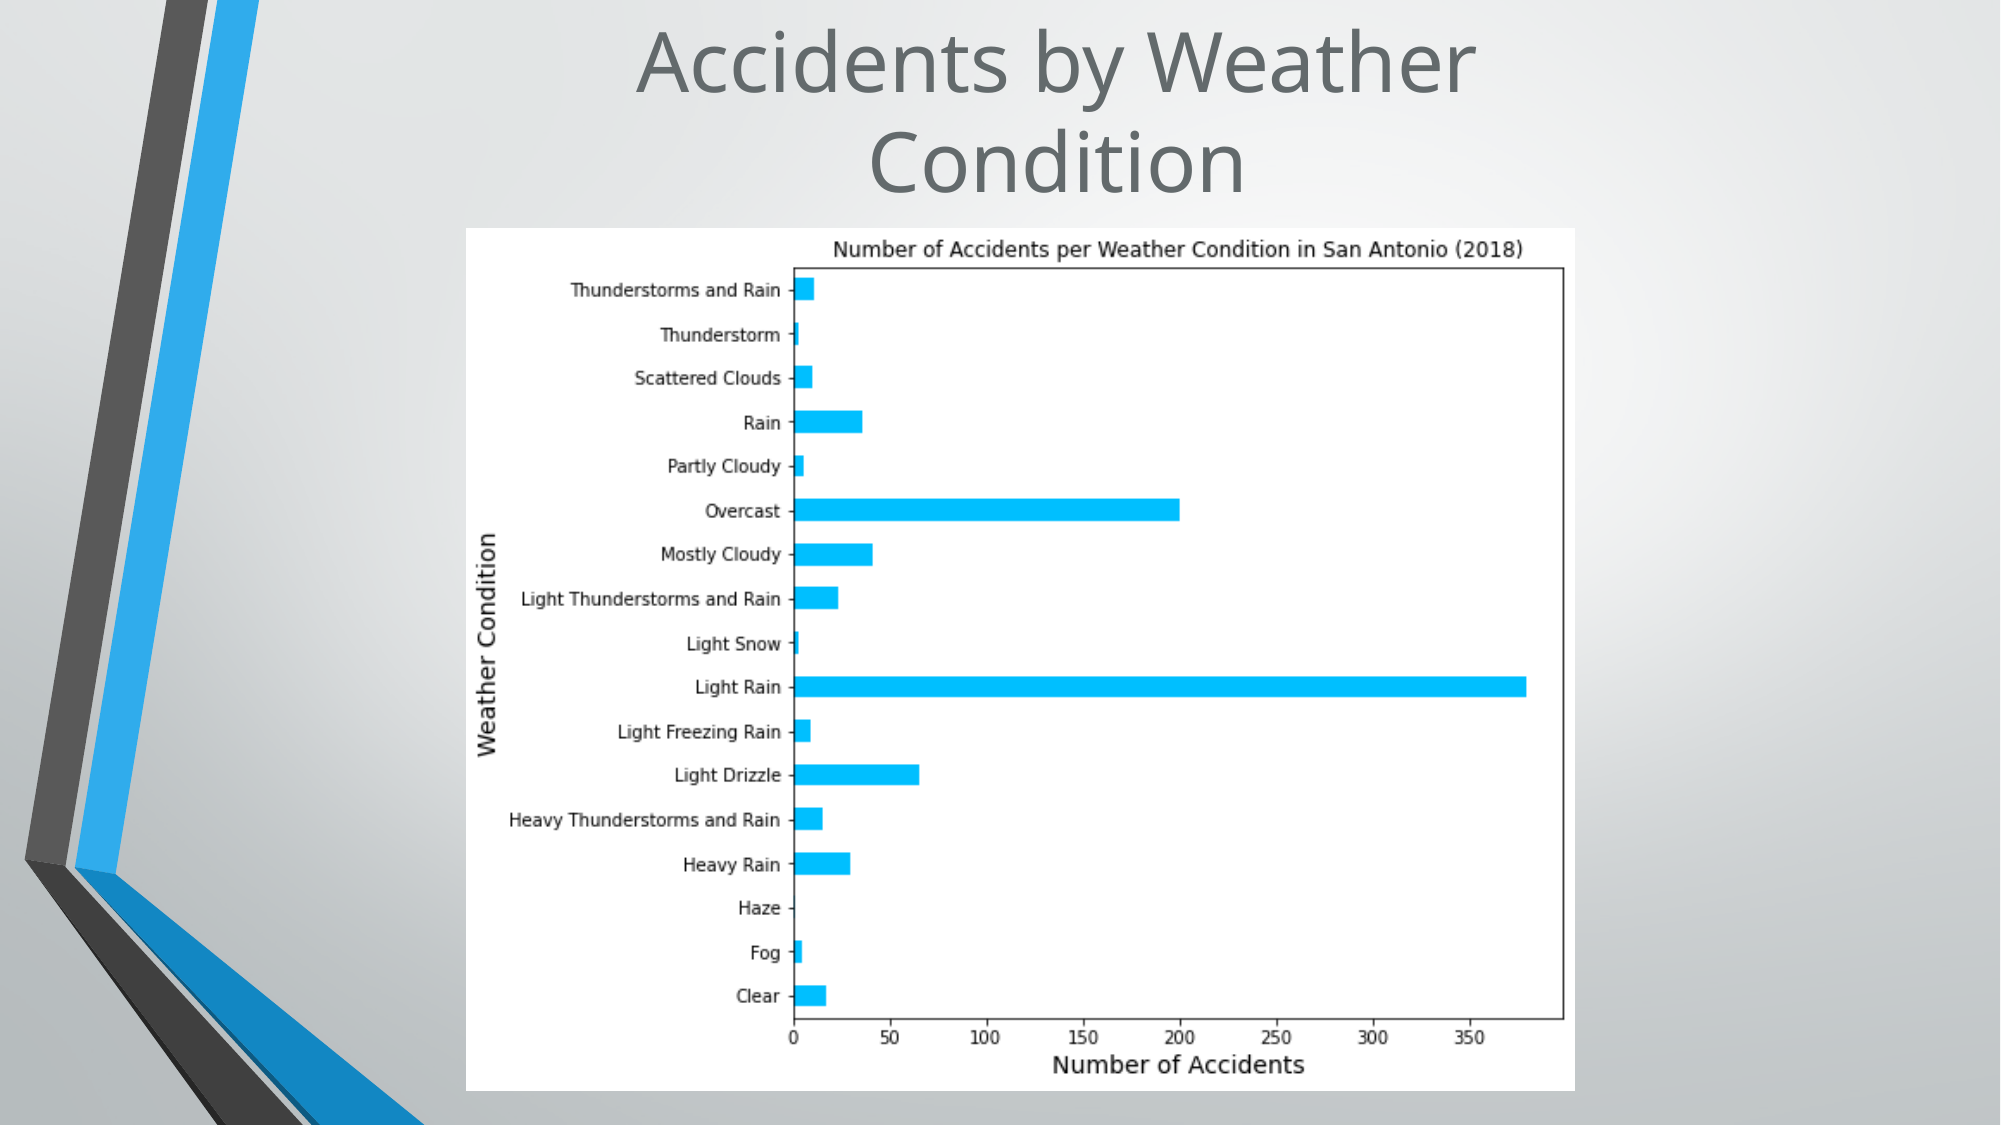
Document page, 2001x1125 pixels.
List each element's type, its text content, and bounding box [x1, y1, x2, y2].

title Accidents by Weather Condition [435, 37, 1681, 181]
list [466, 227, 1576, 1091]
